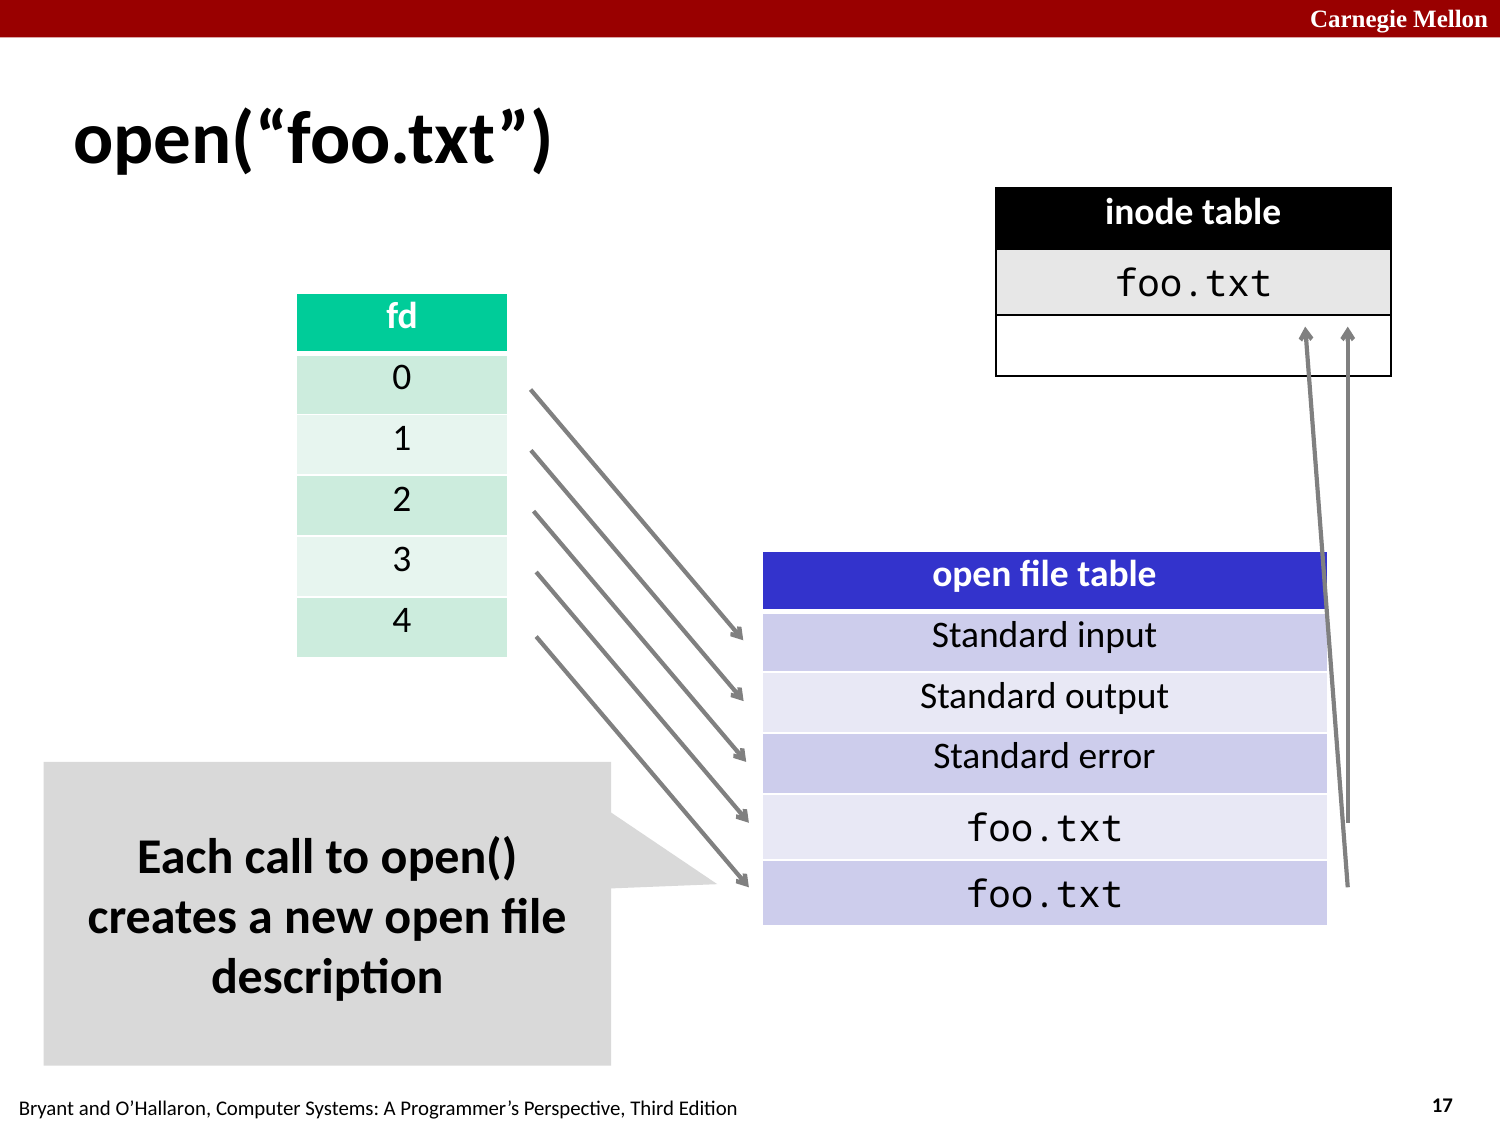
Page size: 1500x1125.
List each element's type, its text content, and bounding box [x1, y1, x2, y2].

table_cell Standard input [763, 614, 1299, 671]
table_cell Standard error [763, 734, 1299, 793]
text_box Each call to open() creates a new open file description [43, 761, 612, 1066]
title open(“foo.txt”) [58, 71, 1305, 197]
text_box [530, 450, 744, 512]
table_cell 1 [297, 415, 507, 474]
table_cell foo.txt [997, 250, 1390, 314]
table_cell 0 [297, 356, 507, 414]
table_header open file table [763, 552, 1299, 609]
table_cell foo.txt [763, 795, 1299, 859]
table_header inode table [997, 189, 1390, 248]
table_cell [997, 316, 1390, 375]
table_cell foo.txt [763, 861, 1327, 925]
table_cell 4 [297, 598, 507, 657]
table_cell Standard output [763, 673, 1299, 732]
table_cell 2 [297, 476, 507, 535]
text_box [533, 510, 747, 572]
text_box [530, 389, 744, 450]
table_header fd [297, 294, 507, 351]
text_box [1304, 326, 1348, 888]
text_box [535, 636, 750, 888]
table_cell 3 [297, 537, 507, 596]
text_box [535, 571, 750, 636]
